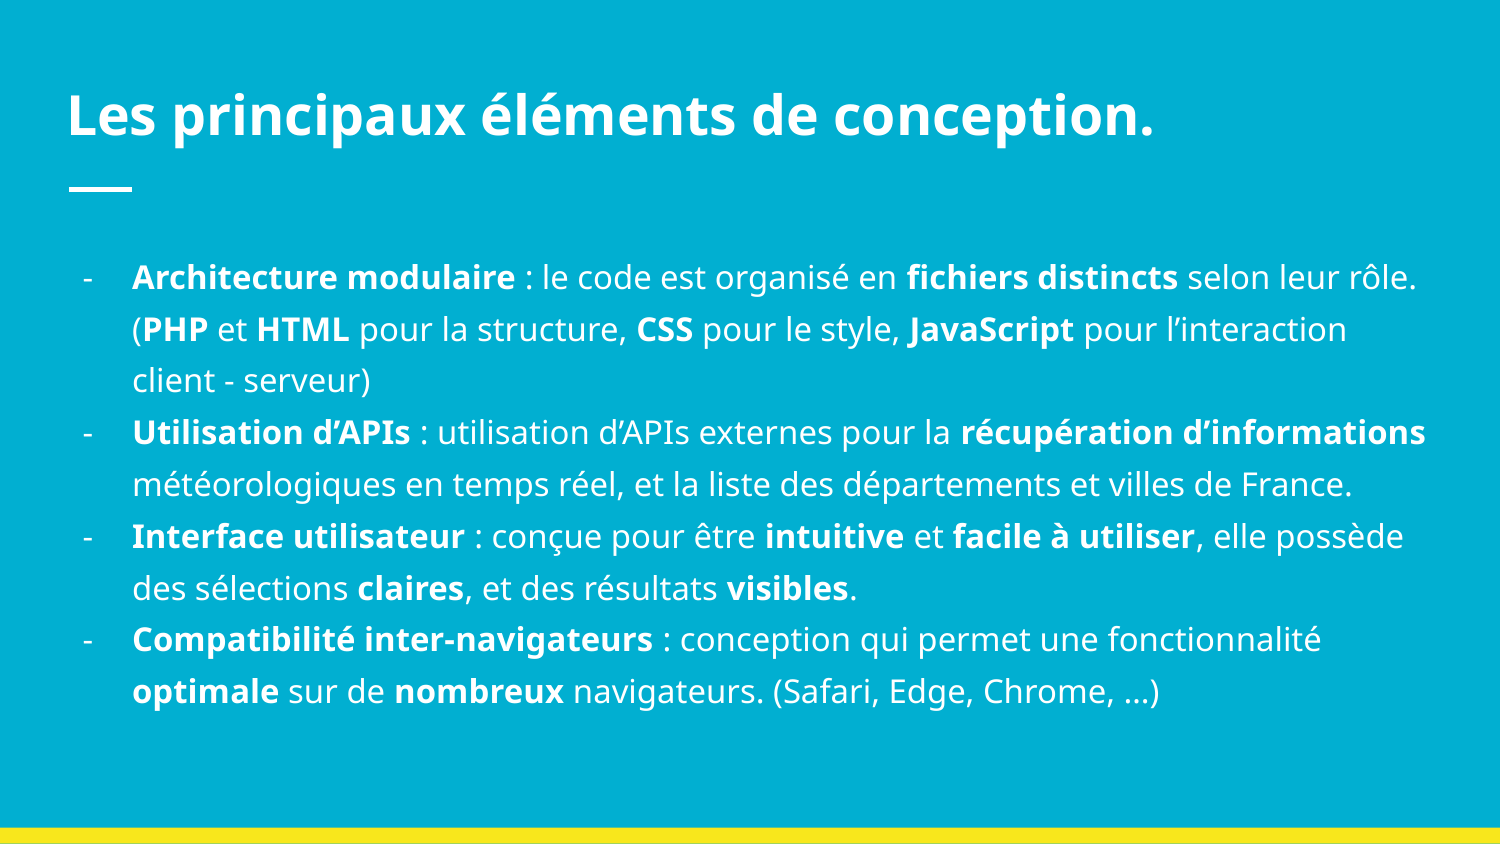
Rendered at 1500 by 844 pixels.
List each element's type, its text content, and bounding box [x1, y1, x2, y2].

title Les principaux éléments de conception. [51, 61, 1449, 167]
list Architecture modulaire : le code est organisé en fichiers distincts selon leur rôle. (PHP et HTML pour la structure, CSS pour le style, JavaScript pour l’interaction client - serveur) Utilisation d’APIs : utilisation d’APIs externes pour la récupération d’informations météorologiques en temps réel, et la liste des départements et villes de France. Interface utilisateur : conçue pour être intuitive et facile à utiliser, elle possède des sélections claires, et des résultats visibles. Compatibilité inter-navigateurs : conception qui permet une fonctionnalité optimale sur de nombreux navigateurs. (Safari, Edge, Chrome, …) [51, 232, 1449, 750]
